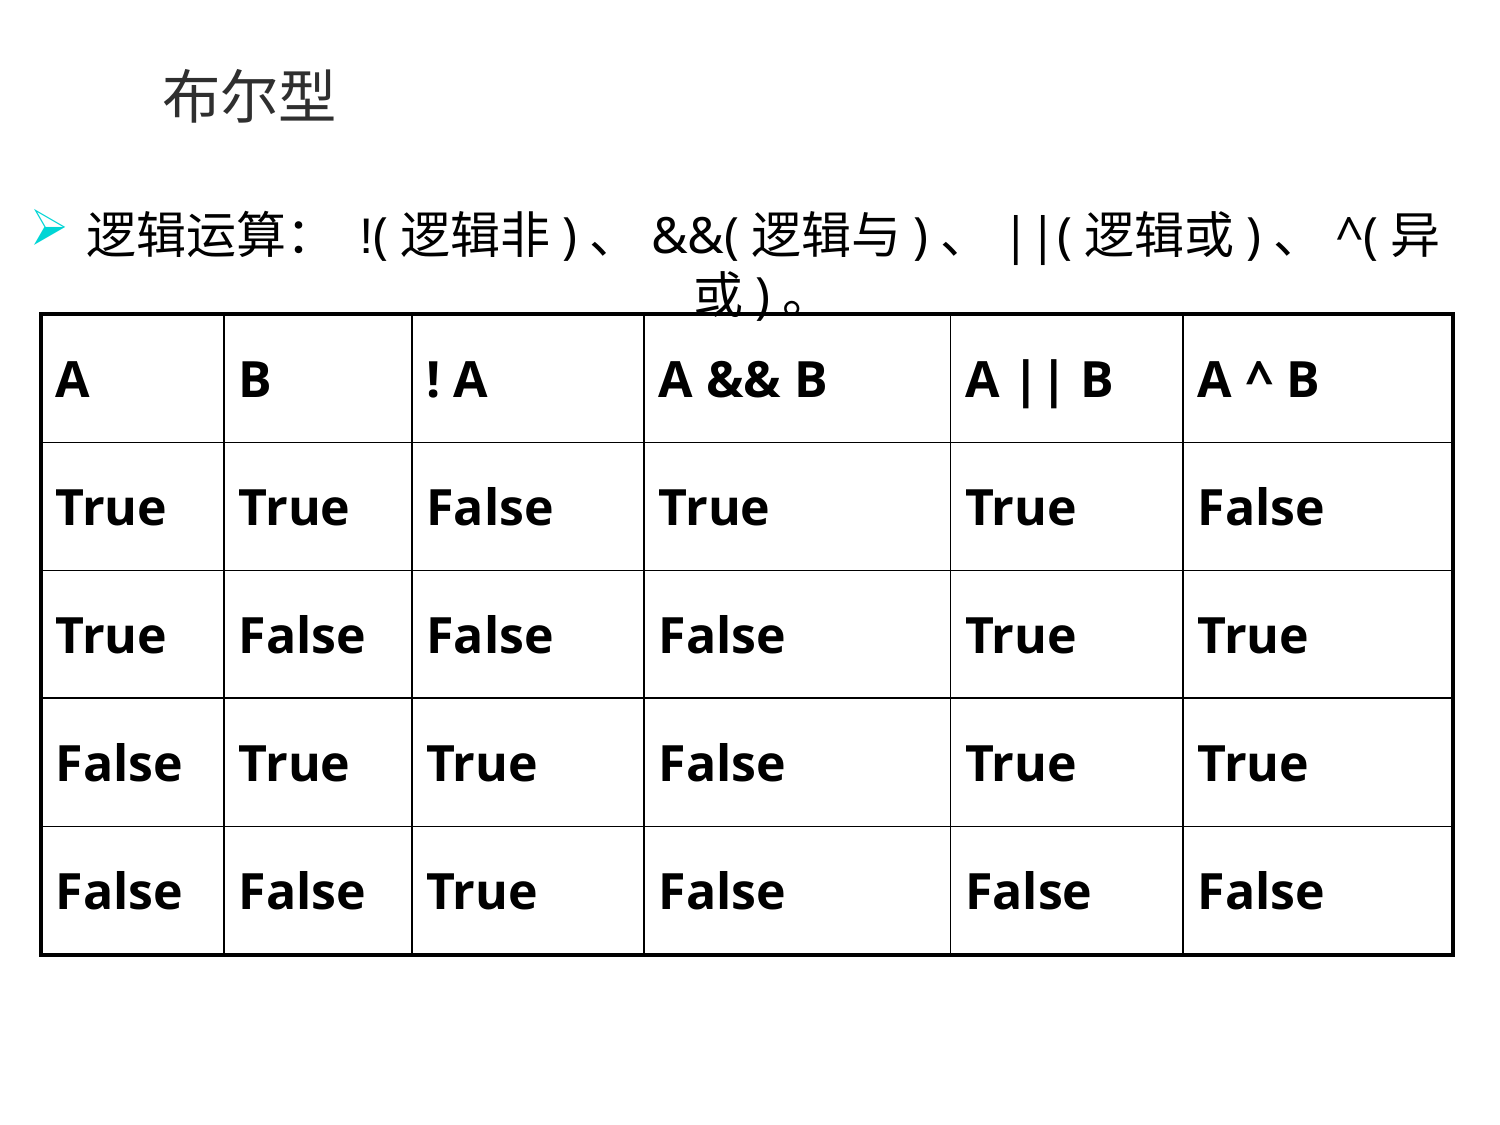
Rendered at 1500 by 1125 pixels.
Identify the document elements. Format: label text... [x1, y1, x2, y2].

table_cell True [413, 827, 643, 953]
table_cell True [225, 699, 411, 826]
table_cell False [225, 827, 411, 953]
table_header A || B [951, 316, 1182, 442]
table_cell False [225, 571, 411, 697]
table_cell False [43, 699, 223, 826]
table_cell False [413, 571, 643, 697]
table_cell False [413, 443, 643, 570]
table_header ! A [413, 316, 643, 442]
table_cell True [951, 571, 1182, 697]
title 布尔型 [0, 54, 500, 138]
table_cell True [1184, 699, 1451, 826]
table_cell True [43, 443, 223, 570]
table_cell False [1184, 827, 1451, 953]
table_cell False [1184, 443, 1451, 570]
table_cell False [645, 827, 950, 953]
table_header A && B [645, 316, 950, 442]
table_cell True [951, 443, 1182, 570]
table_cell True [951, 699, 1182, 826]
table_cell False [43, 827, 223, 953]
table_cell True [645, 443, 950, 570]
text_box 逻辑运算： !(逻辑非)、&&(逻辑与)、||(逻辑或)、^(异或)。 [0, 196, 1471, 279]
table_header B [225, 316, 411, 442]
table_header A [43, 316, 223, 442]
table_cell False [951, 827, 1182, 953]
table_header A ^ B [1184, 316, 1451, 442]
table_cell False [645, 571, 950, 697]
table_cell True [43, 571, 223, 697]
table_cell False [645, 699, 950, 826]
table_cell True [413, 699, 643, 826]
table_cell True [225, 443, 411, 570]
table_cell True [1184, 571, 1451, 697]
